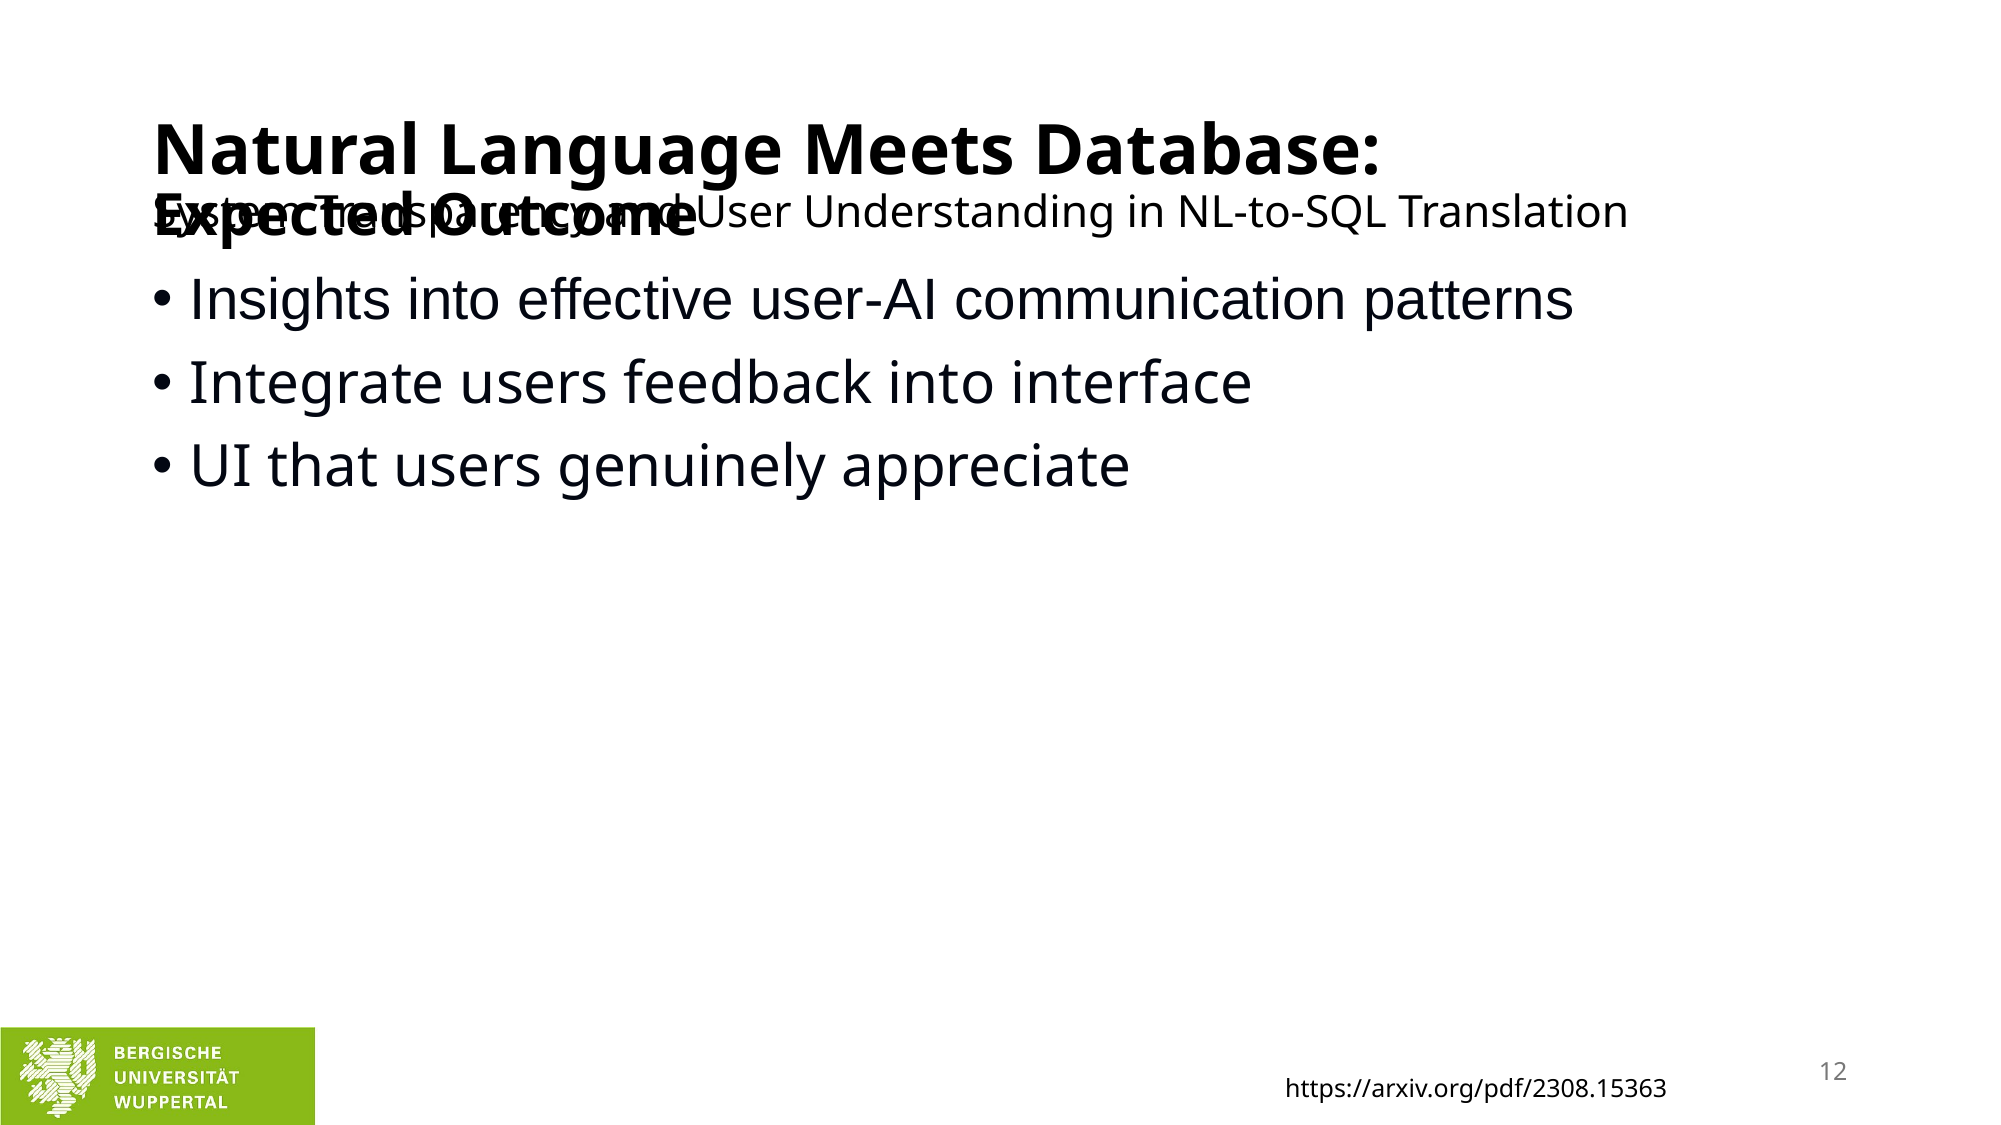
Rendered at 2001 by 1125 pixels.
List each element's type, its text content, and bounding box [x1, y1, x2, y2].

list Expected Outcome Insights into effective user-AI communication patterns Integrate users feedback into interface UI that users genuinely appreciate [137, 178, 1863, 954]
text_box https://arxiv.org/pdf/2308.15363 [1270, 1065, 1839, 1111]
title Natural Language Meets Database: System Transparency and User Understanding in NL-to-SQL Translation [137, 107, 1790, 178]
picture [0, 1027, 349, 1125]
slide_number 12 [1412, 1042, 1863, 1103]
